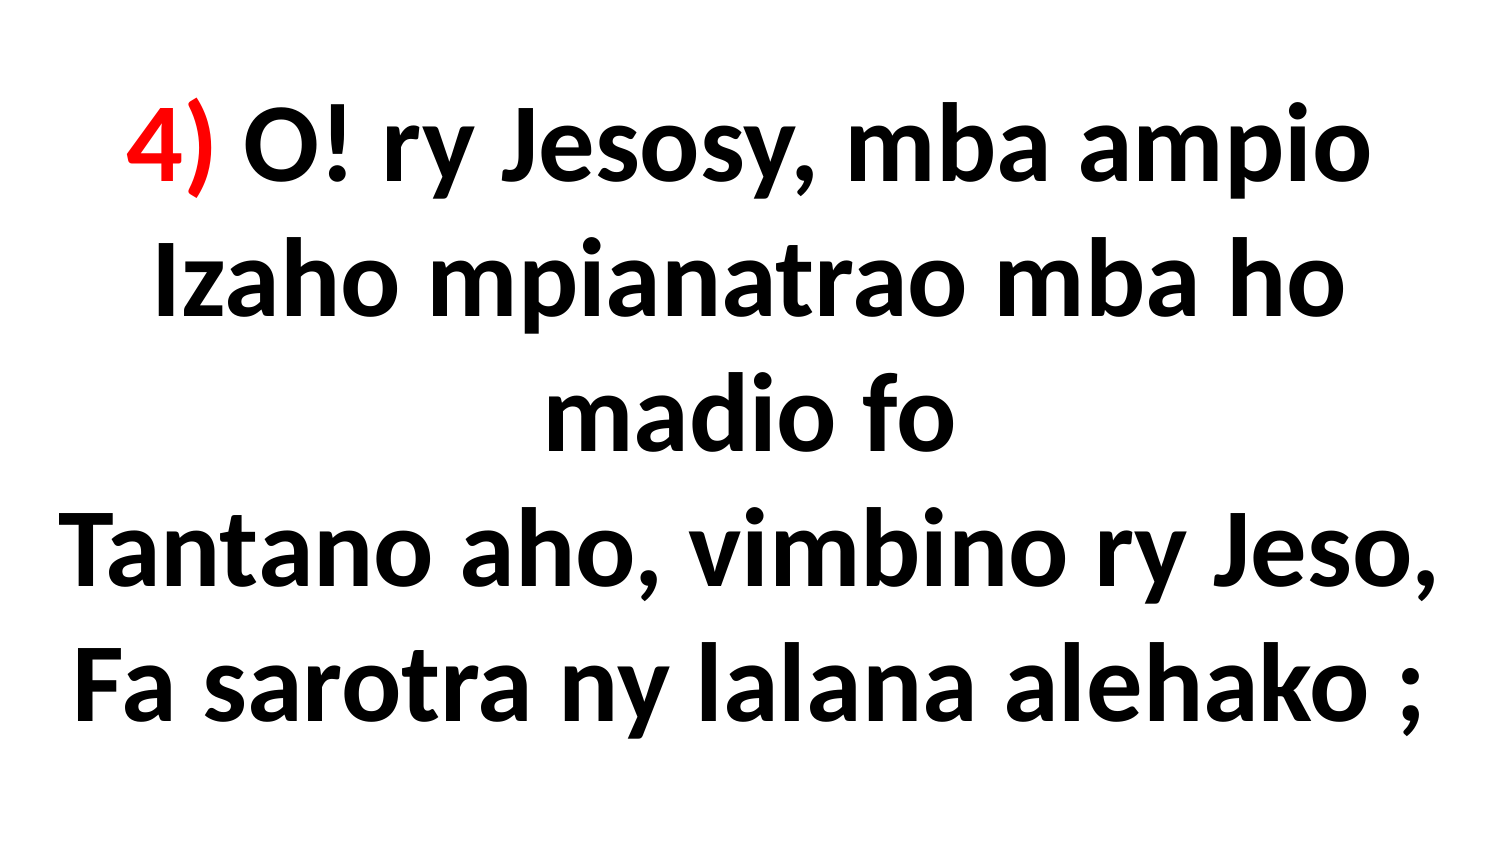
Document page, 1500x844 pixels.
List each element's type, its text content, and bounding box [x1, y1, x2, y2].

title 4) O! ry Jesosy, mba ampio Izaho mpianatrao mba ho madio fo Tantano aho, vimbino ry Jeso, Fa sarotra ny lalana alehako ; [0, 321, 1500, 493]
